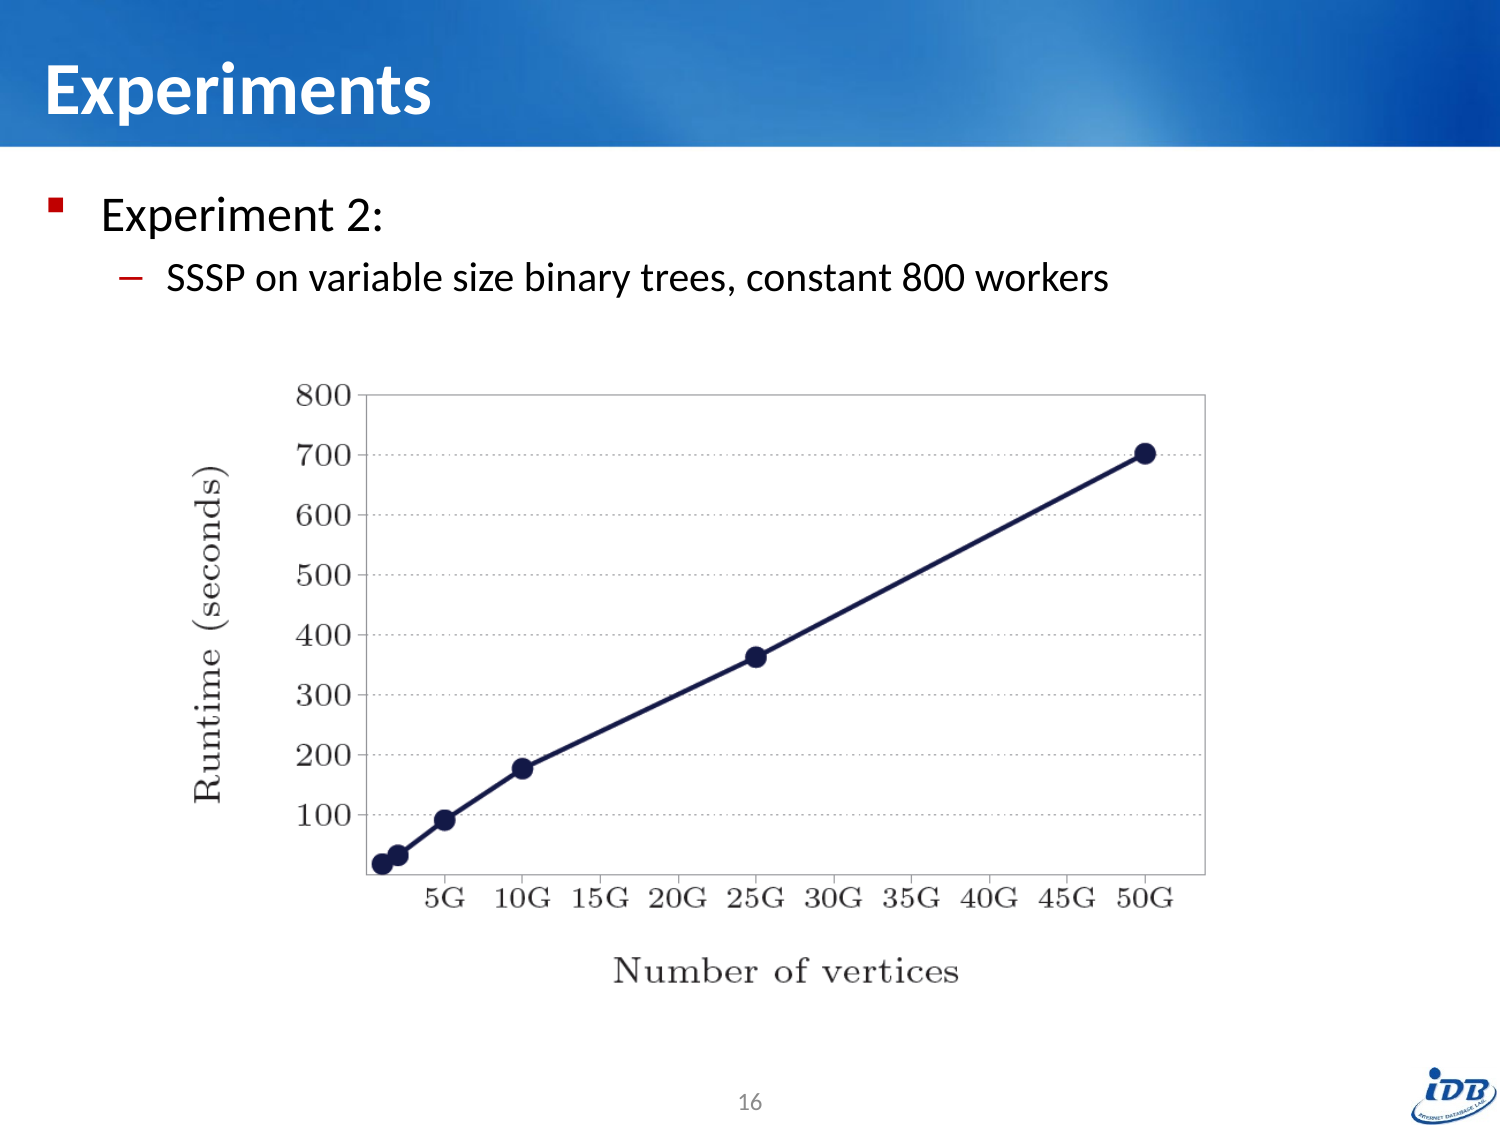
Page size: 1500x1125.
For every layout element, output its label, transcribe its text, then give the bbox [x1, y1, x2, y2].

list Experiment 2: SSSP on variable size binary trees, constant 800 workers [29, 174, 1471, 1071]
slide_number 16 [684, 1082, 816, 1118]
title Experiments [29, 19, 1471, 149]
picture [0, 0, 1500, 1125]
